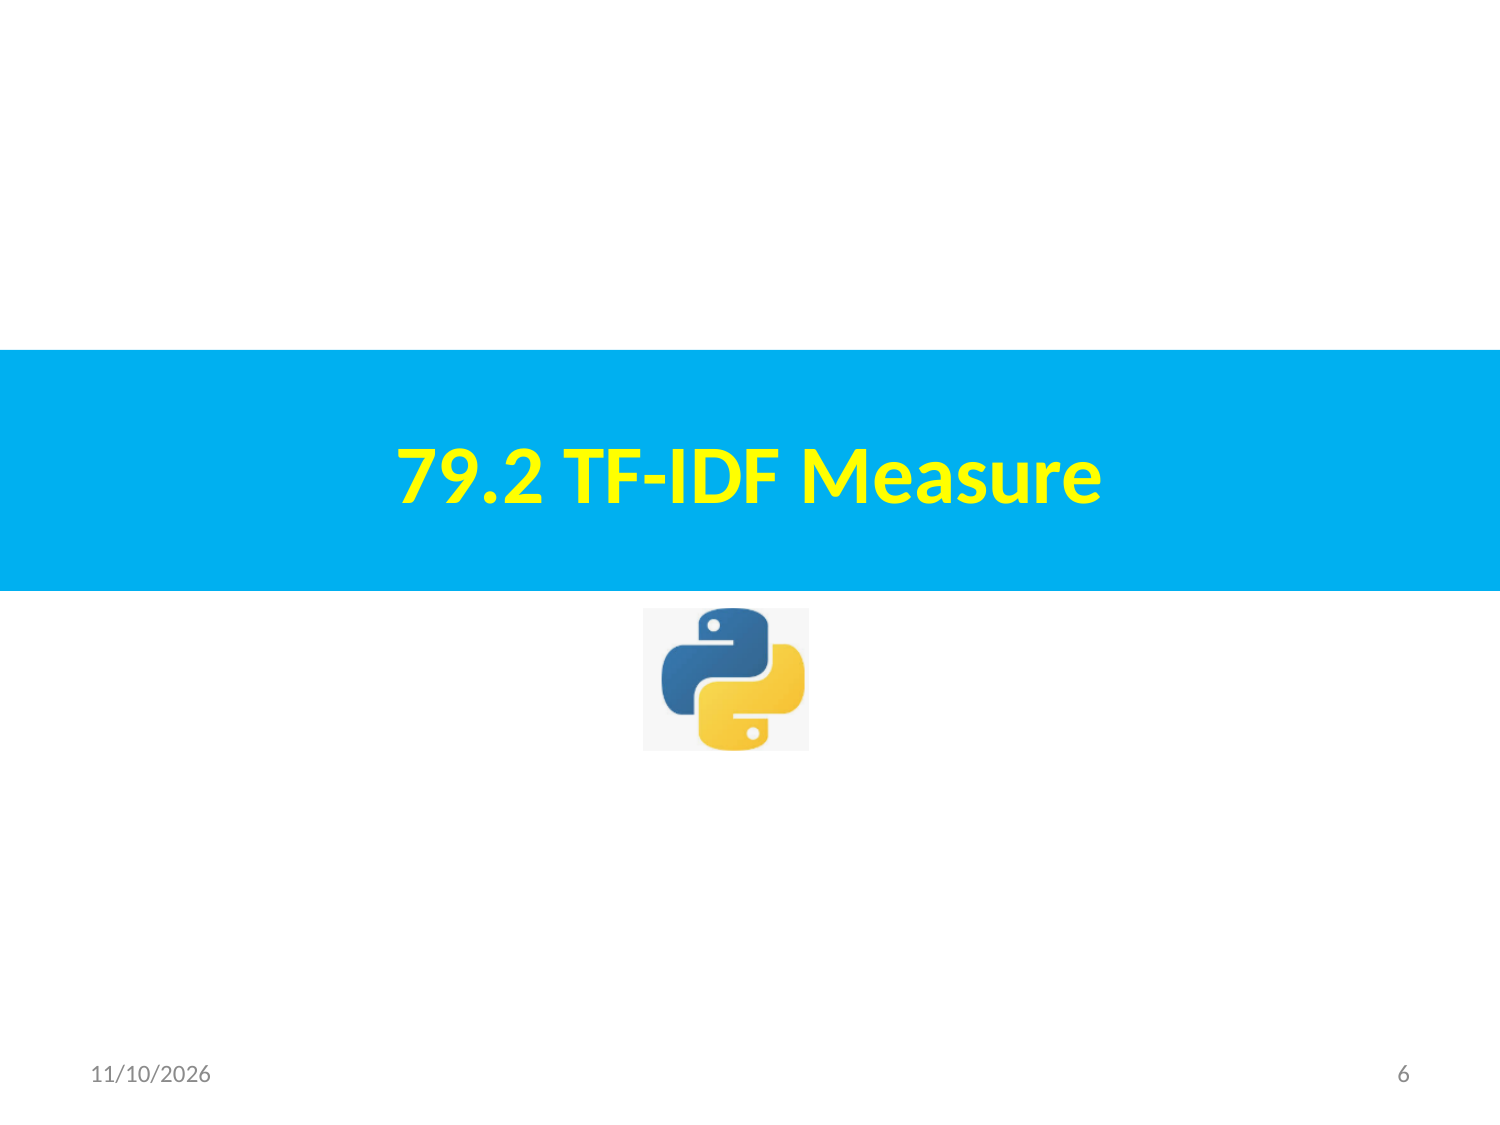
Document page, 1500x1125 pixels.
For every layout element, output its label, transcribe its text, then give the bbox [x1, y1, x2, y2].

picture [643, 606, 809, 752]
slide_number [75, 1042, 425, 1103]
title 79.2 TF-IDF Measure [0, 349, 1500, 591]
slide_number 6 [1074, 1042, 1425, 1103]
